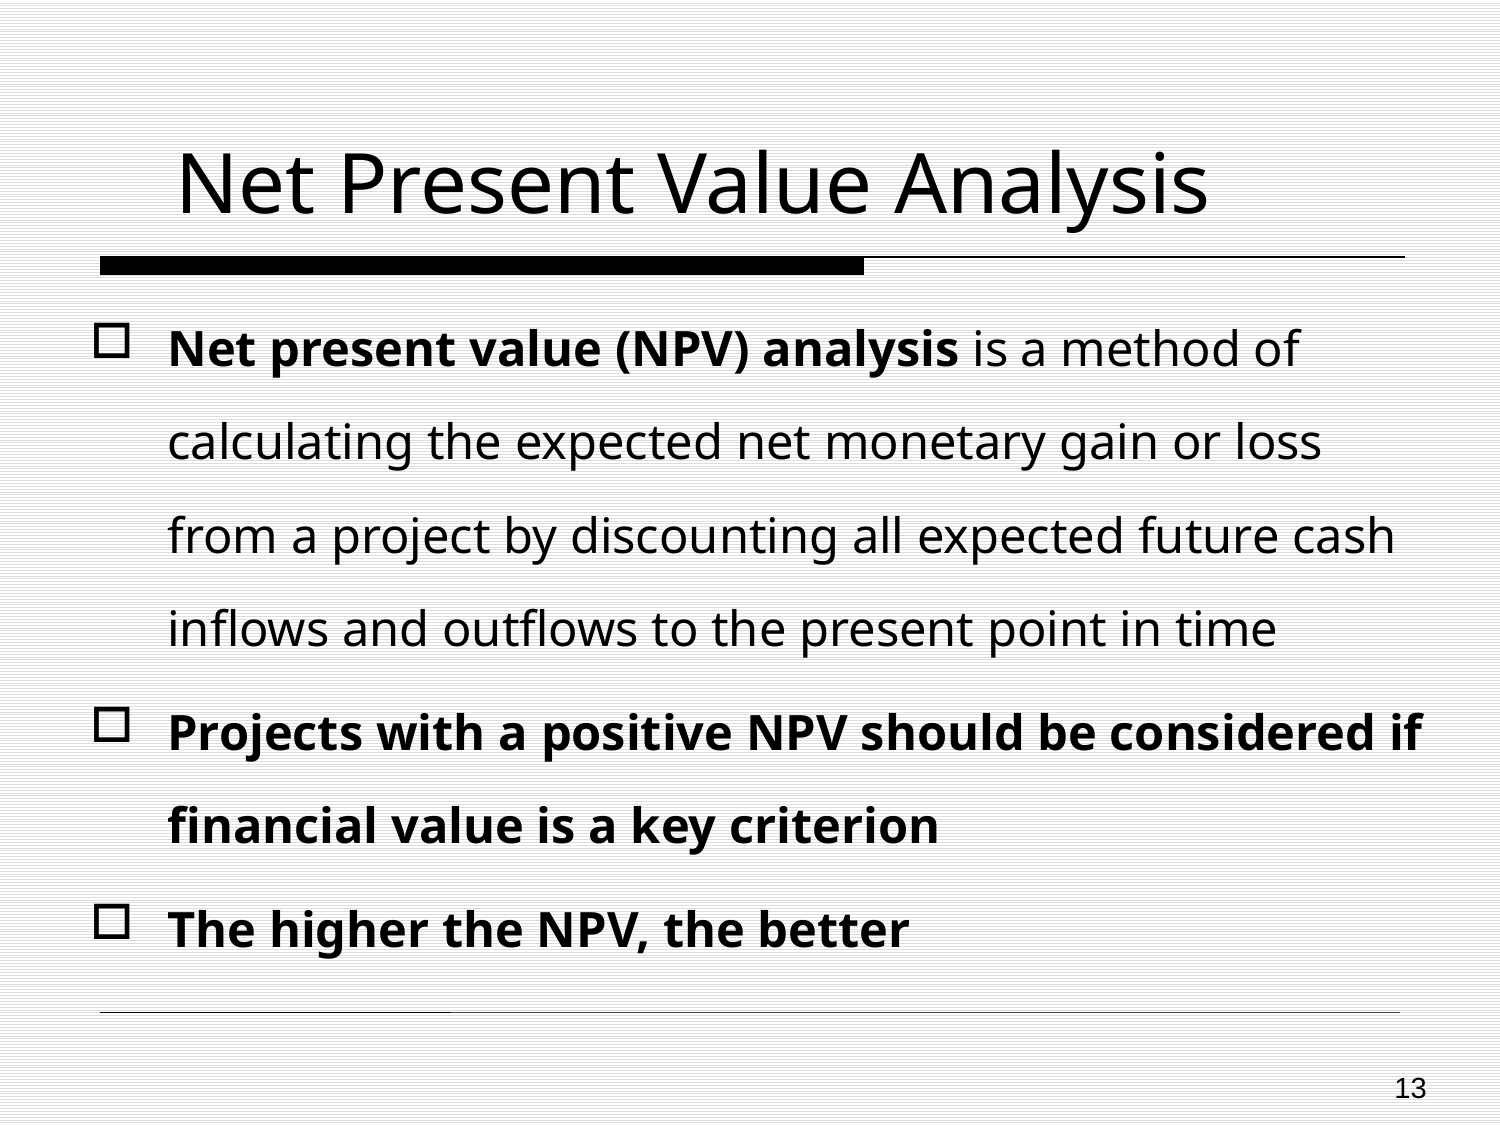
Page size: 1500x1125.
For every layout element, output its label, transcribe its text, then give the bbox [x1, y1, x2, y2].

title Net Present Value Analysis [75, 123, 1313, 238]
list Net present value (NPV) analysis is a method of calculating the expected net monetary gain or loss from a project by discounting all expected future cash inflows and outflows to the present point in time Projects with a positive NPV should be considered if financial value is a key criterion The higher the NPV, the better [75, 275, 1443, 1038]
slide_number 13 [1379, 1062, 1500, 1108]
